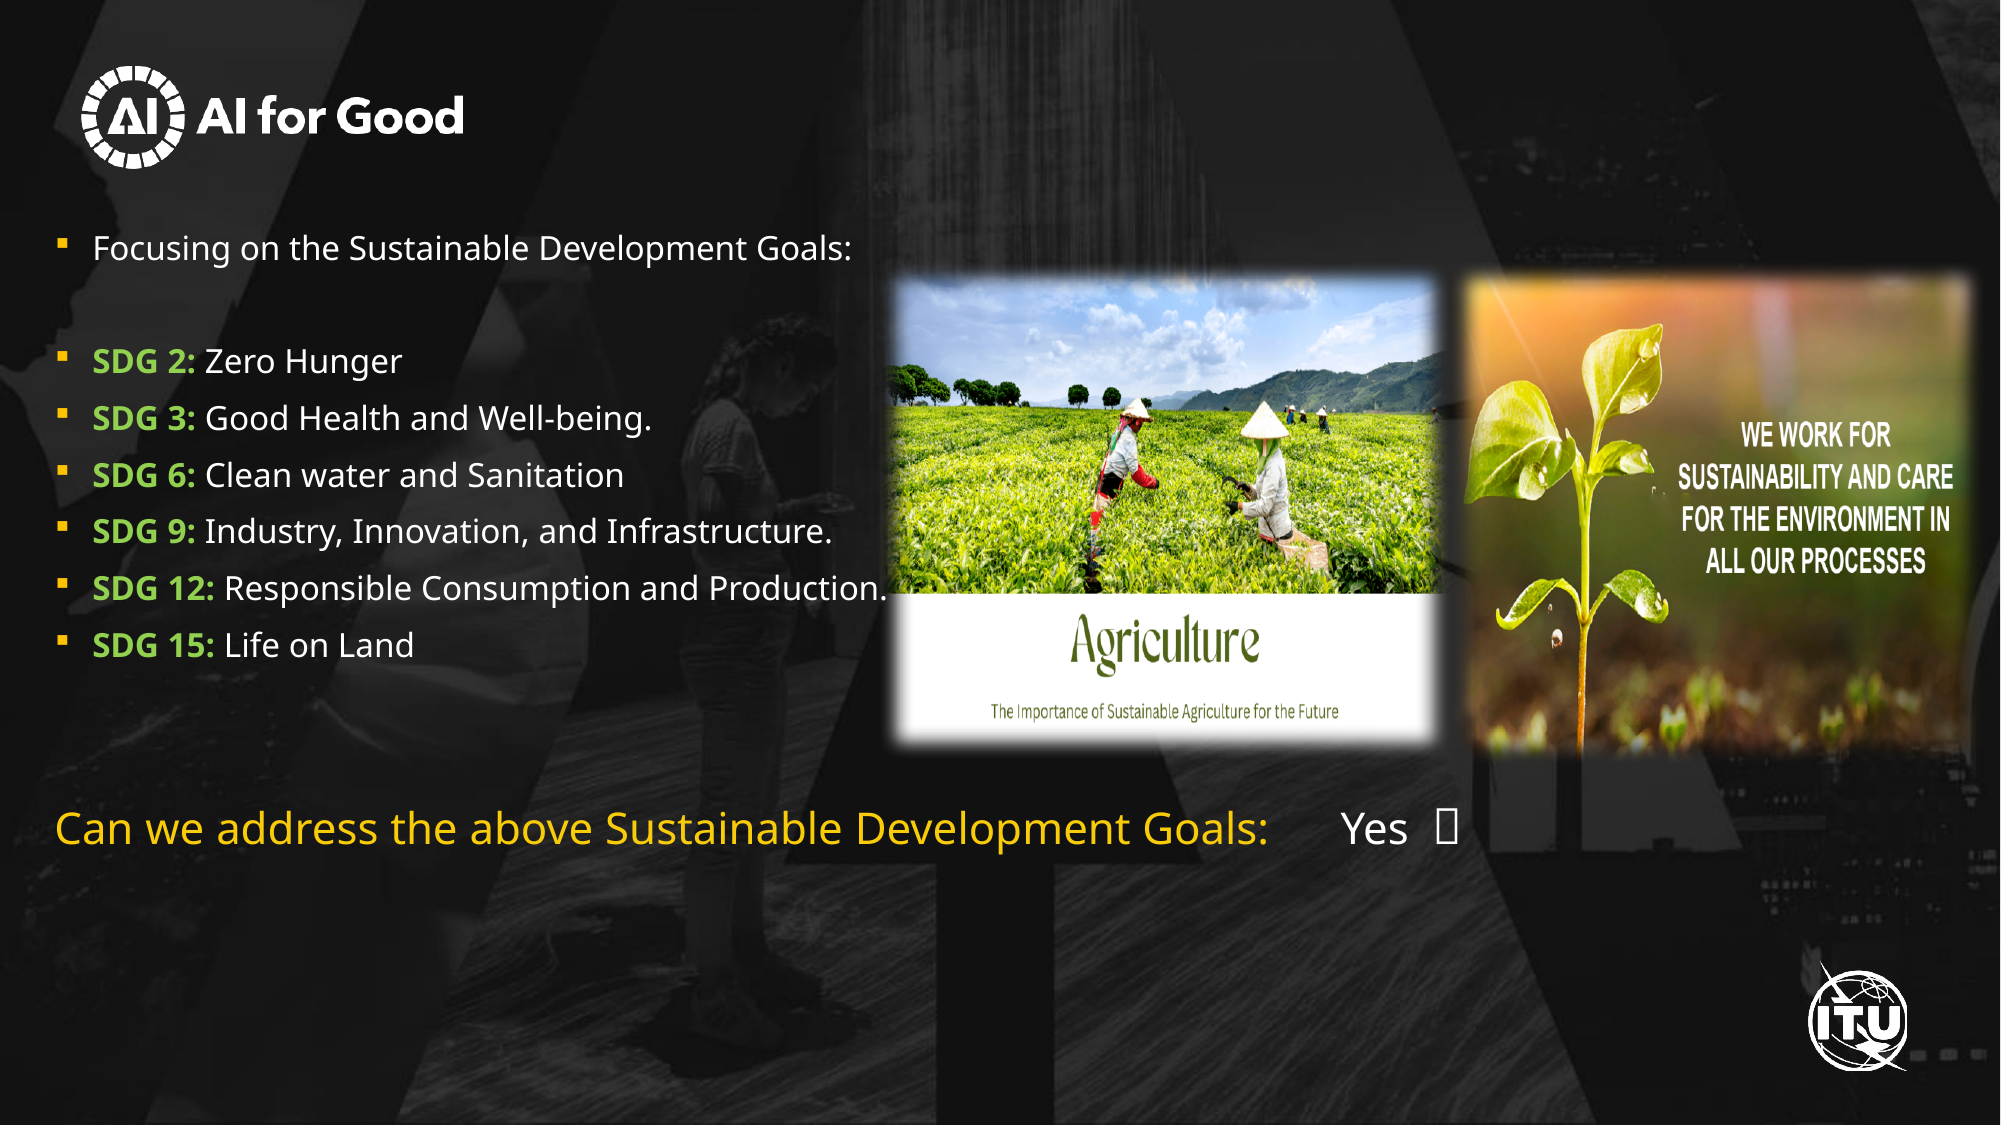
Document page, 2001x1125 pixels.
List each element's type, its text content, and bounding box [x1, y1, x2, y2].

picture [0, 0, 2001, 1125]
text_box Can we address the above Sustainable Development Goals: Yes ✅ [39, 793, 1478, 910]
list Focusing on the Sustainable Development Goals: SDG 2: Zero Hunger SDG 3: Good Health and Well-being. SDG 6: Clean water and Sanitation SDG 9: Industry, Innovation, and Infrastructure. SDG 12: Responsible Consumption and Production. SDG 15: Life on Land [39, 224, 1000, 766]
